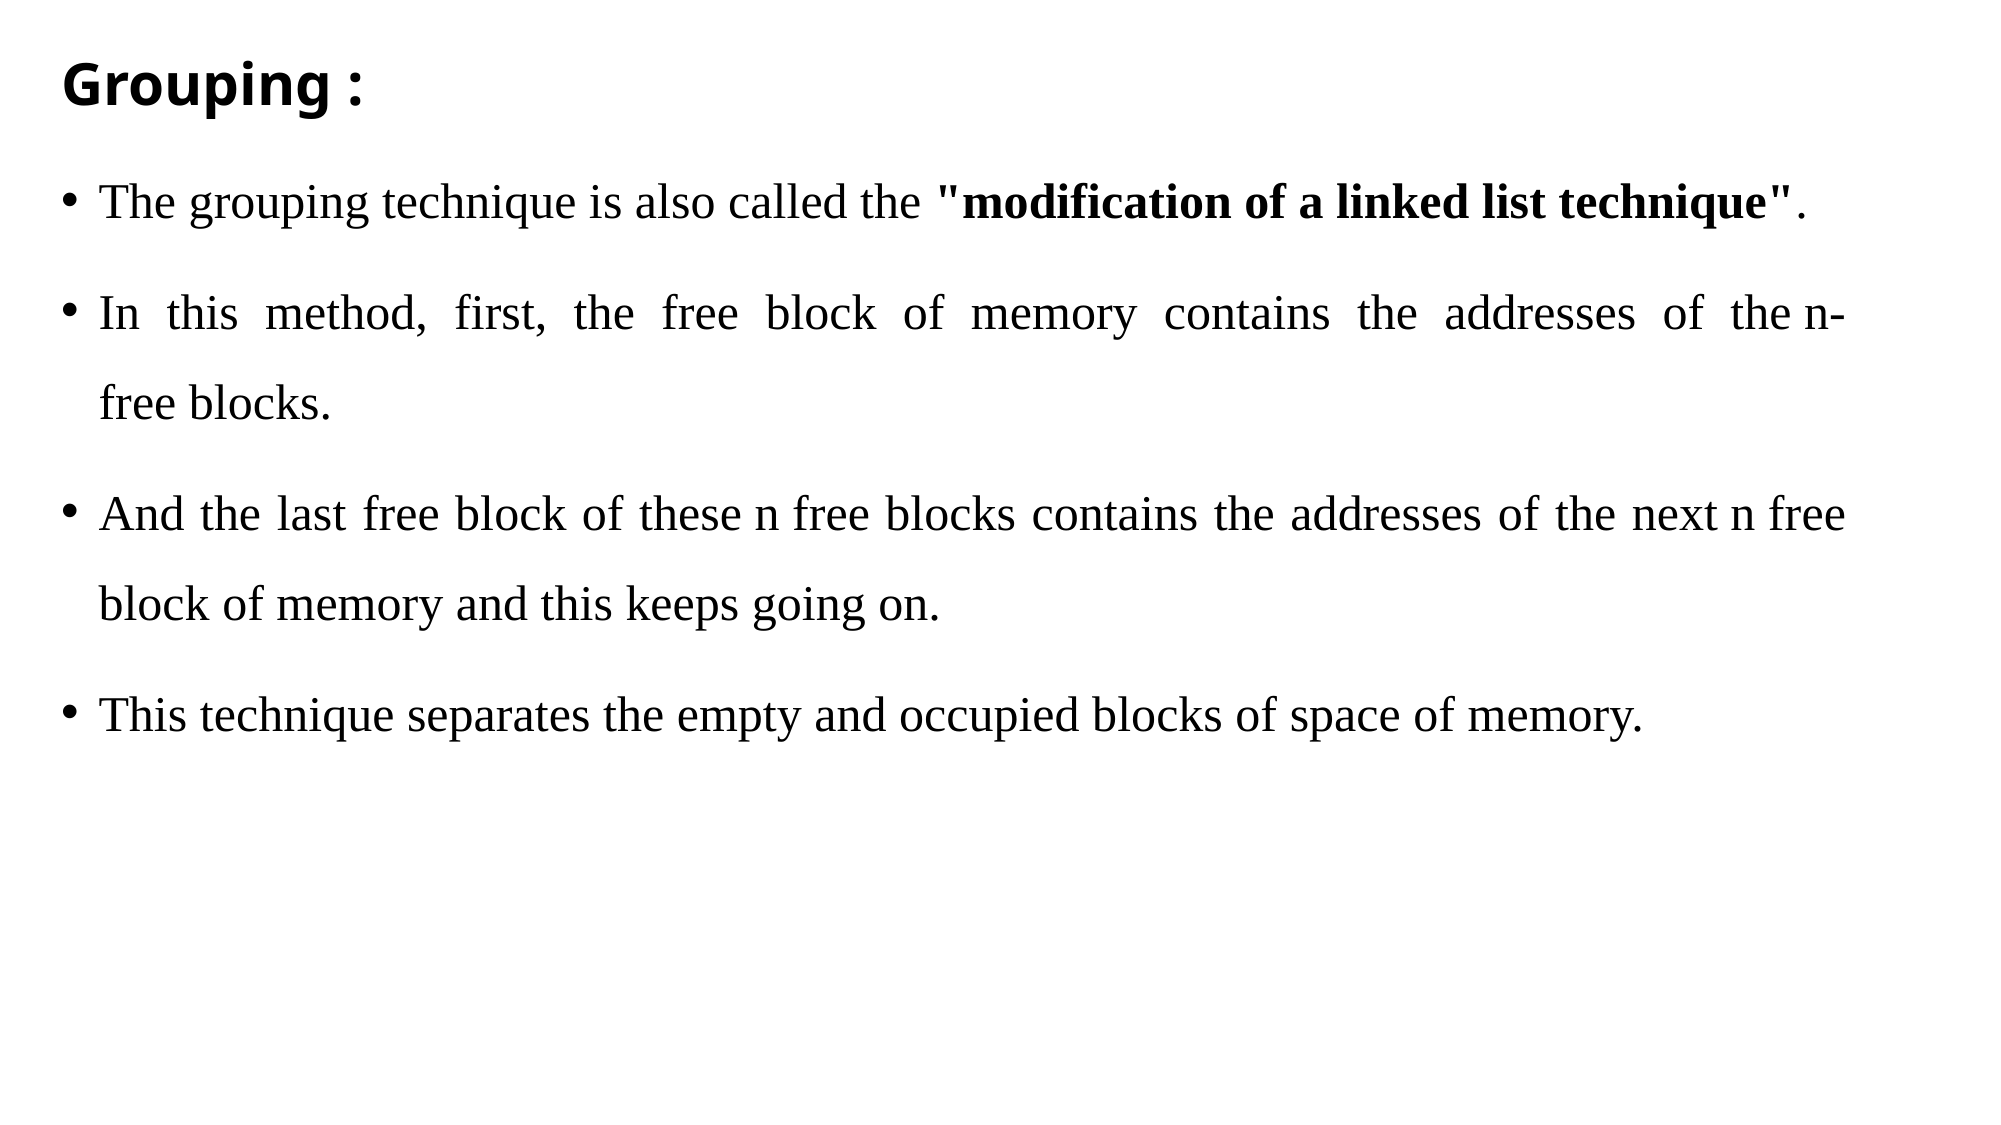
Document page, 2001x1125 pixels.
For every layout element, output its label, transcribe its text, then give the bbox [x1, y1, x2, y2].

list Grouping : The grouping technique is also called the "modification of a linked list technique". In this method, first, the free block of memory contains the addresses of the n-free blocks. And the last free block of these n free blocks contains the addresses of the next n free block of memory and this keeps going on. This technique separates the empty and occupied blocks of space of memory. [45, 47, 1863, 1041]
